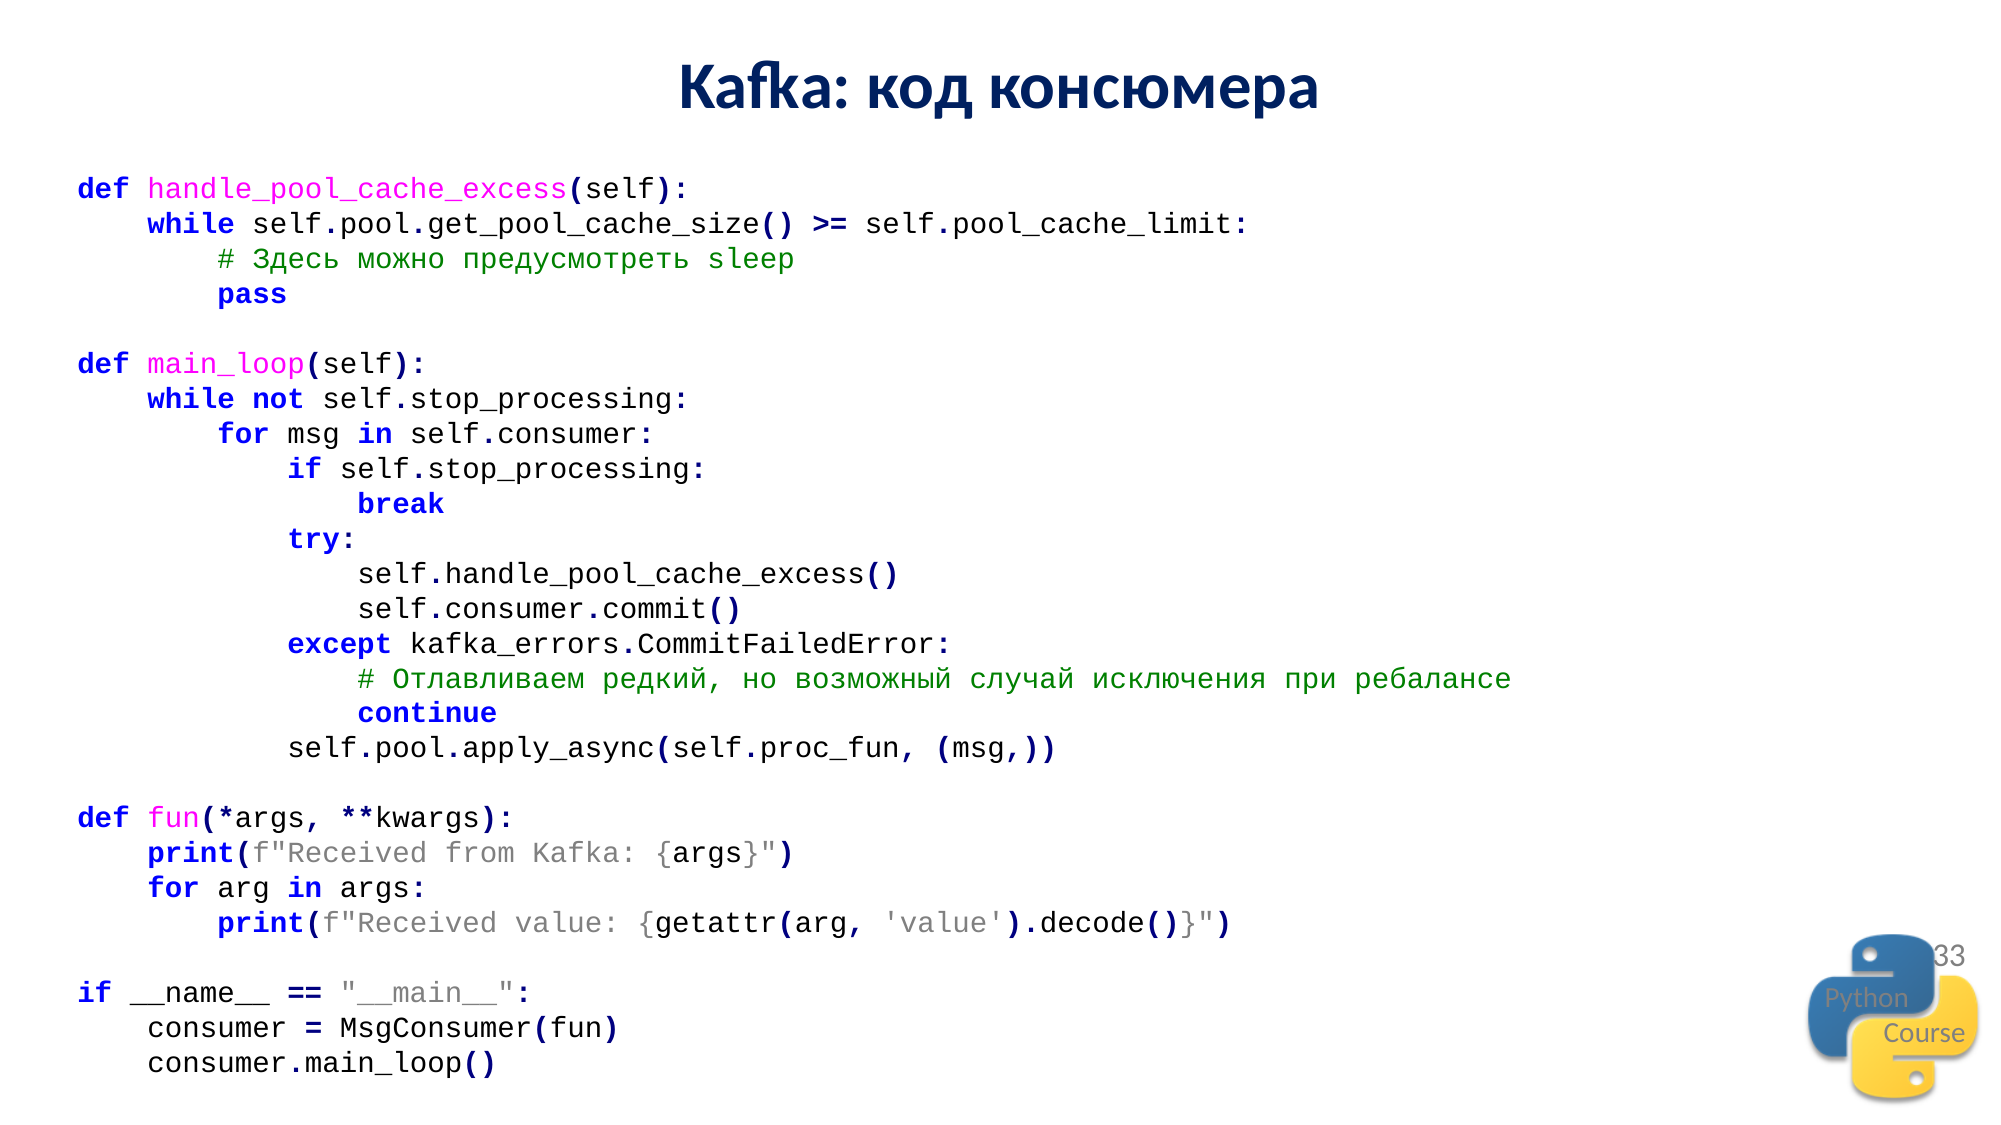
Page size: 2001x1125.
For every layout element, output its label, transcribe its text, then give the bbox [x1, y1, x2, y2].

text_box def handle_pool_cache_excess(self): while self.pool.get_pool_cache_size() >= self.pool_cache_limit: # Здесь можно предусмотреть sleep pass def main_loop(self): while not self.stop_processing: for msg in self.consumer: if self.stop_processing: break try: self.handle_pool_cache_excess() self.consumer.commit() except kafka_errors.CommitFailedError: # Отлавливаем редкий, но возможный случай исключения при ребалансе continue self.pool.apply_async(self.proc_fun, (msg,)) def fun(*args, **kwargs): print(f"Received from Kafka: {args}") for arg in args: print(f"Received value: {getattr(arg, 'value').decode()}") if __name__ == "__main__": consumer = MsgConsumer(fun) consumer.main_loop() [62, 162, 1936, 1097]
picture [1801, 932, 1985, 1110]
picture [1936, 947, 1945, 964]
title Kafka: код консюмера [0, 34, 2000, 149]
